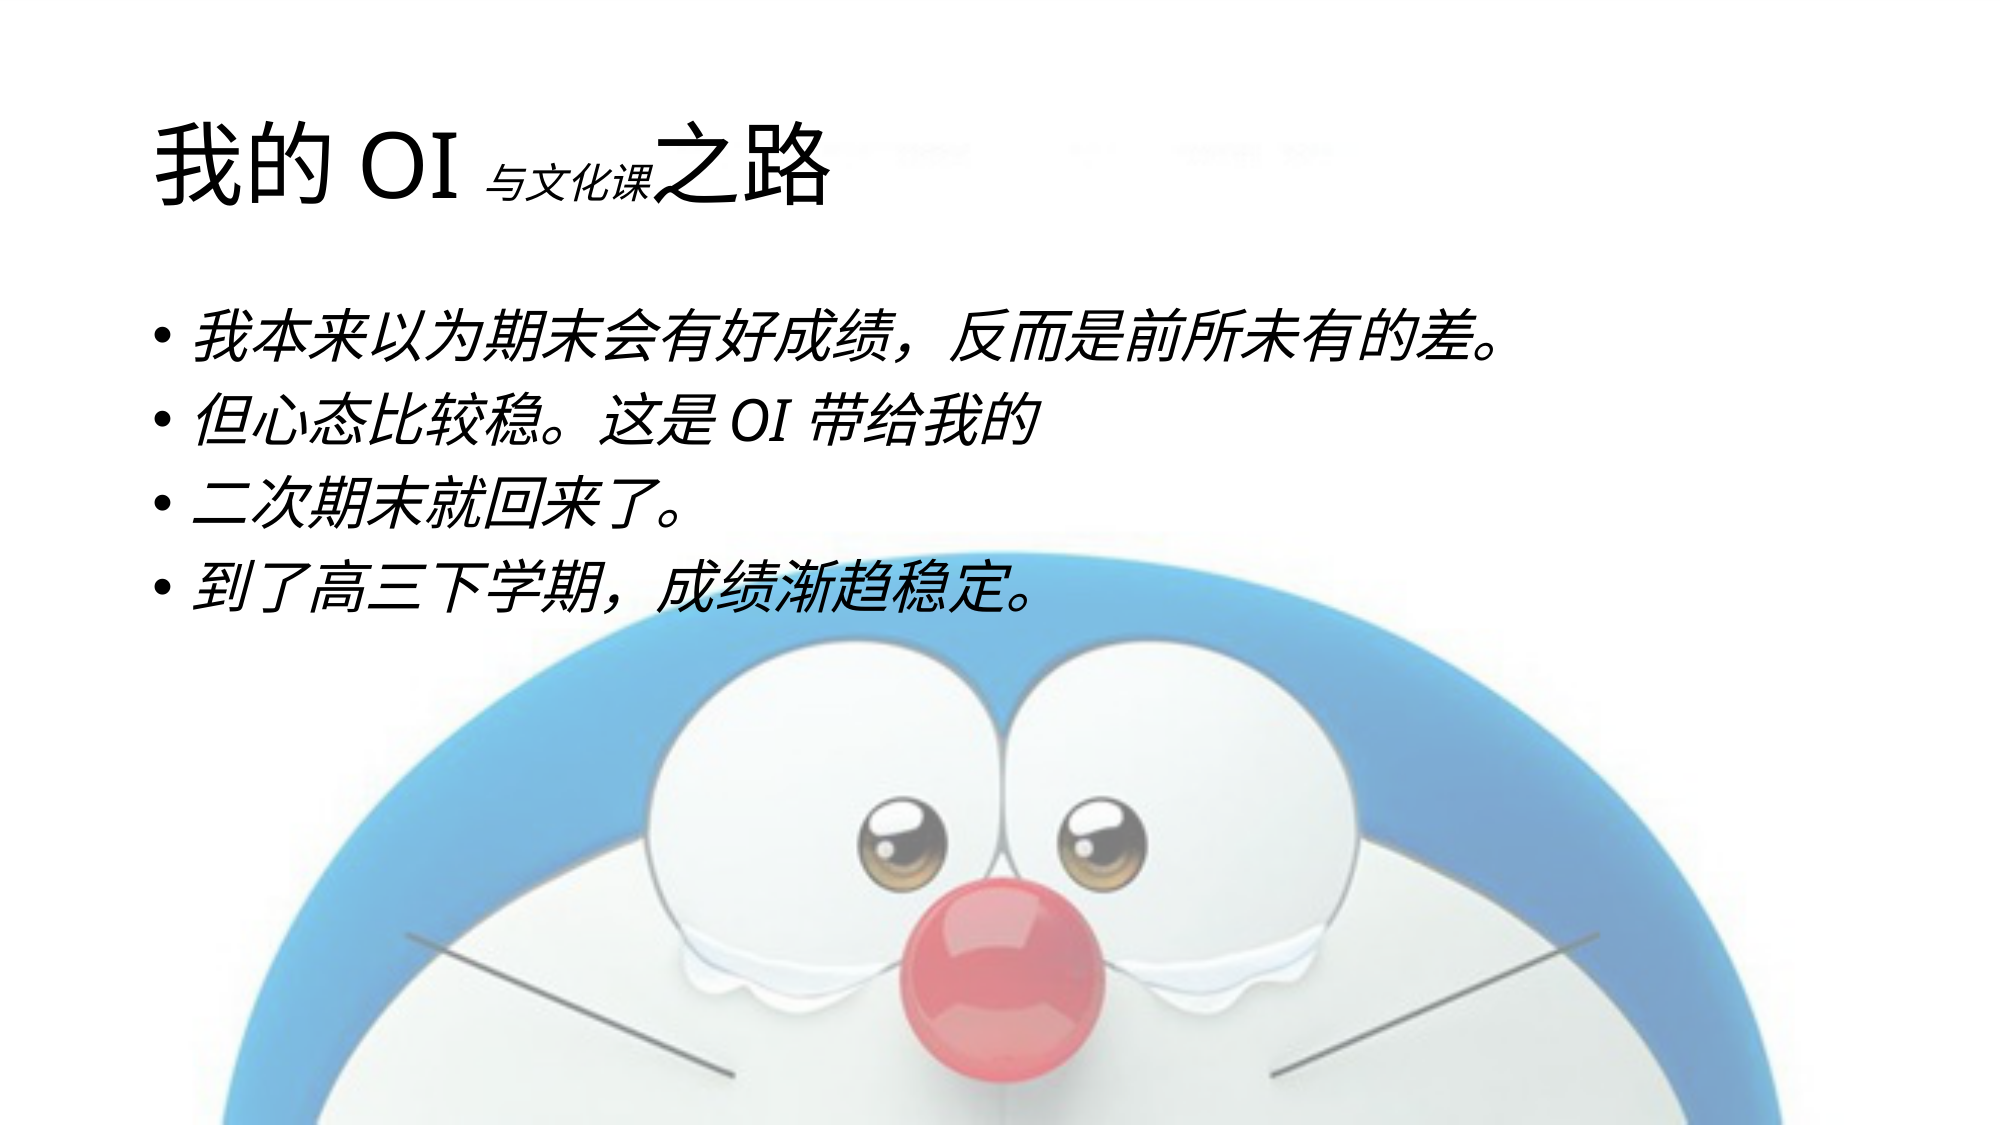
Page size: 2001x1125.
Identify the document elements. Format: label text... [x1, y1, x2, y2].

list 我本来以为期末会有好成绩，反而是前所未有的差。 但心态比较稳。这是OI带给我的 二次期末就回来了。 到了高三下学期，成绩渐趋稳定。 [137, 299, 1863, 1014]
title 我的OI与文化课之路 [137, 59, 1863, 278]
